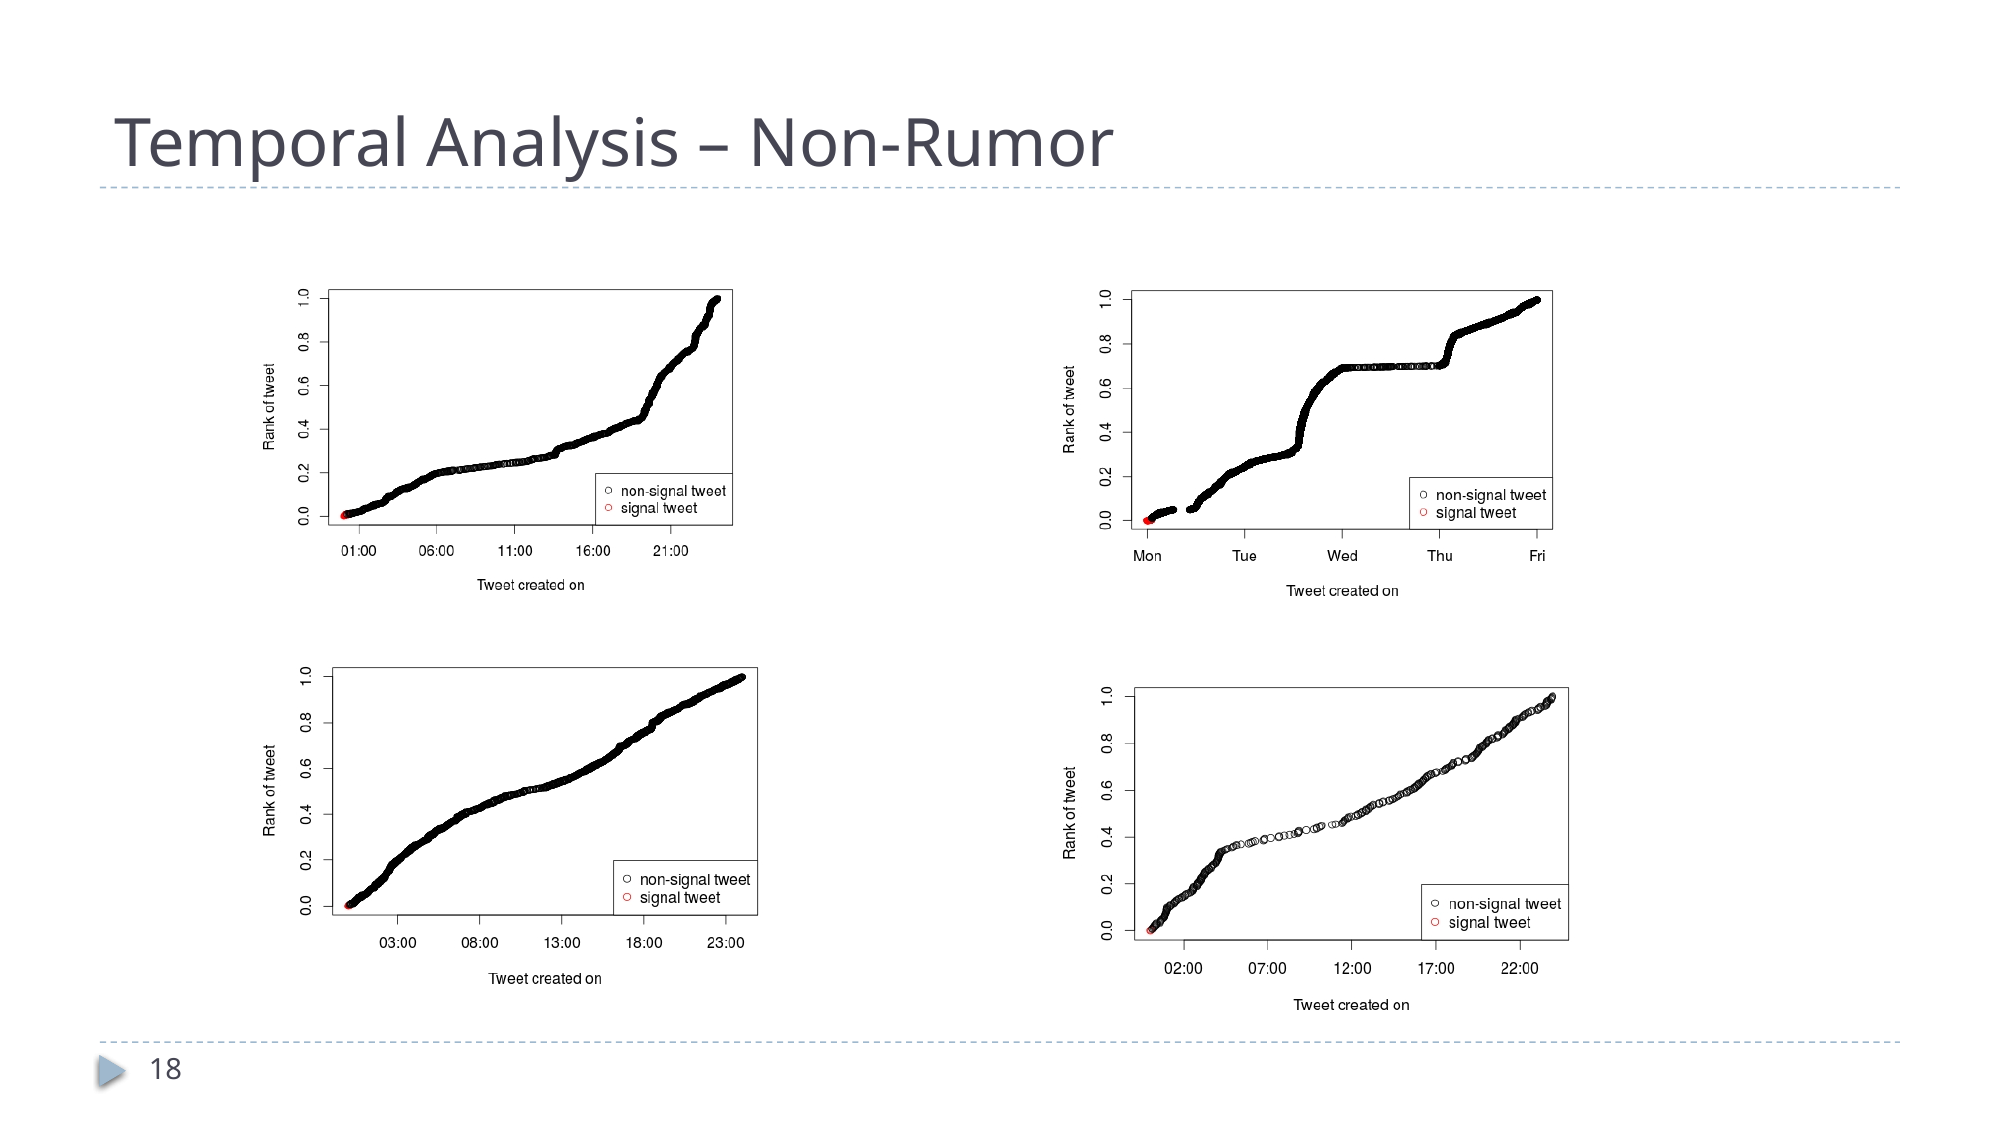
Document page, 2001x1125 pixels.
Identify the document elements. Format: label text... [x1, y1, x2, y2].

picture [1058, 219, 1608, 1035]
title Temporal Analysis – Non-Rumor [99, 37, 1900, 188]
slide_number 18 [133, 1042, 568, 1103]
picture [257, 219, 795, 1008]
